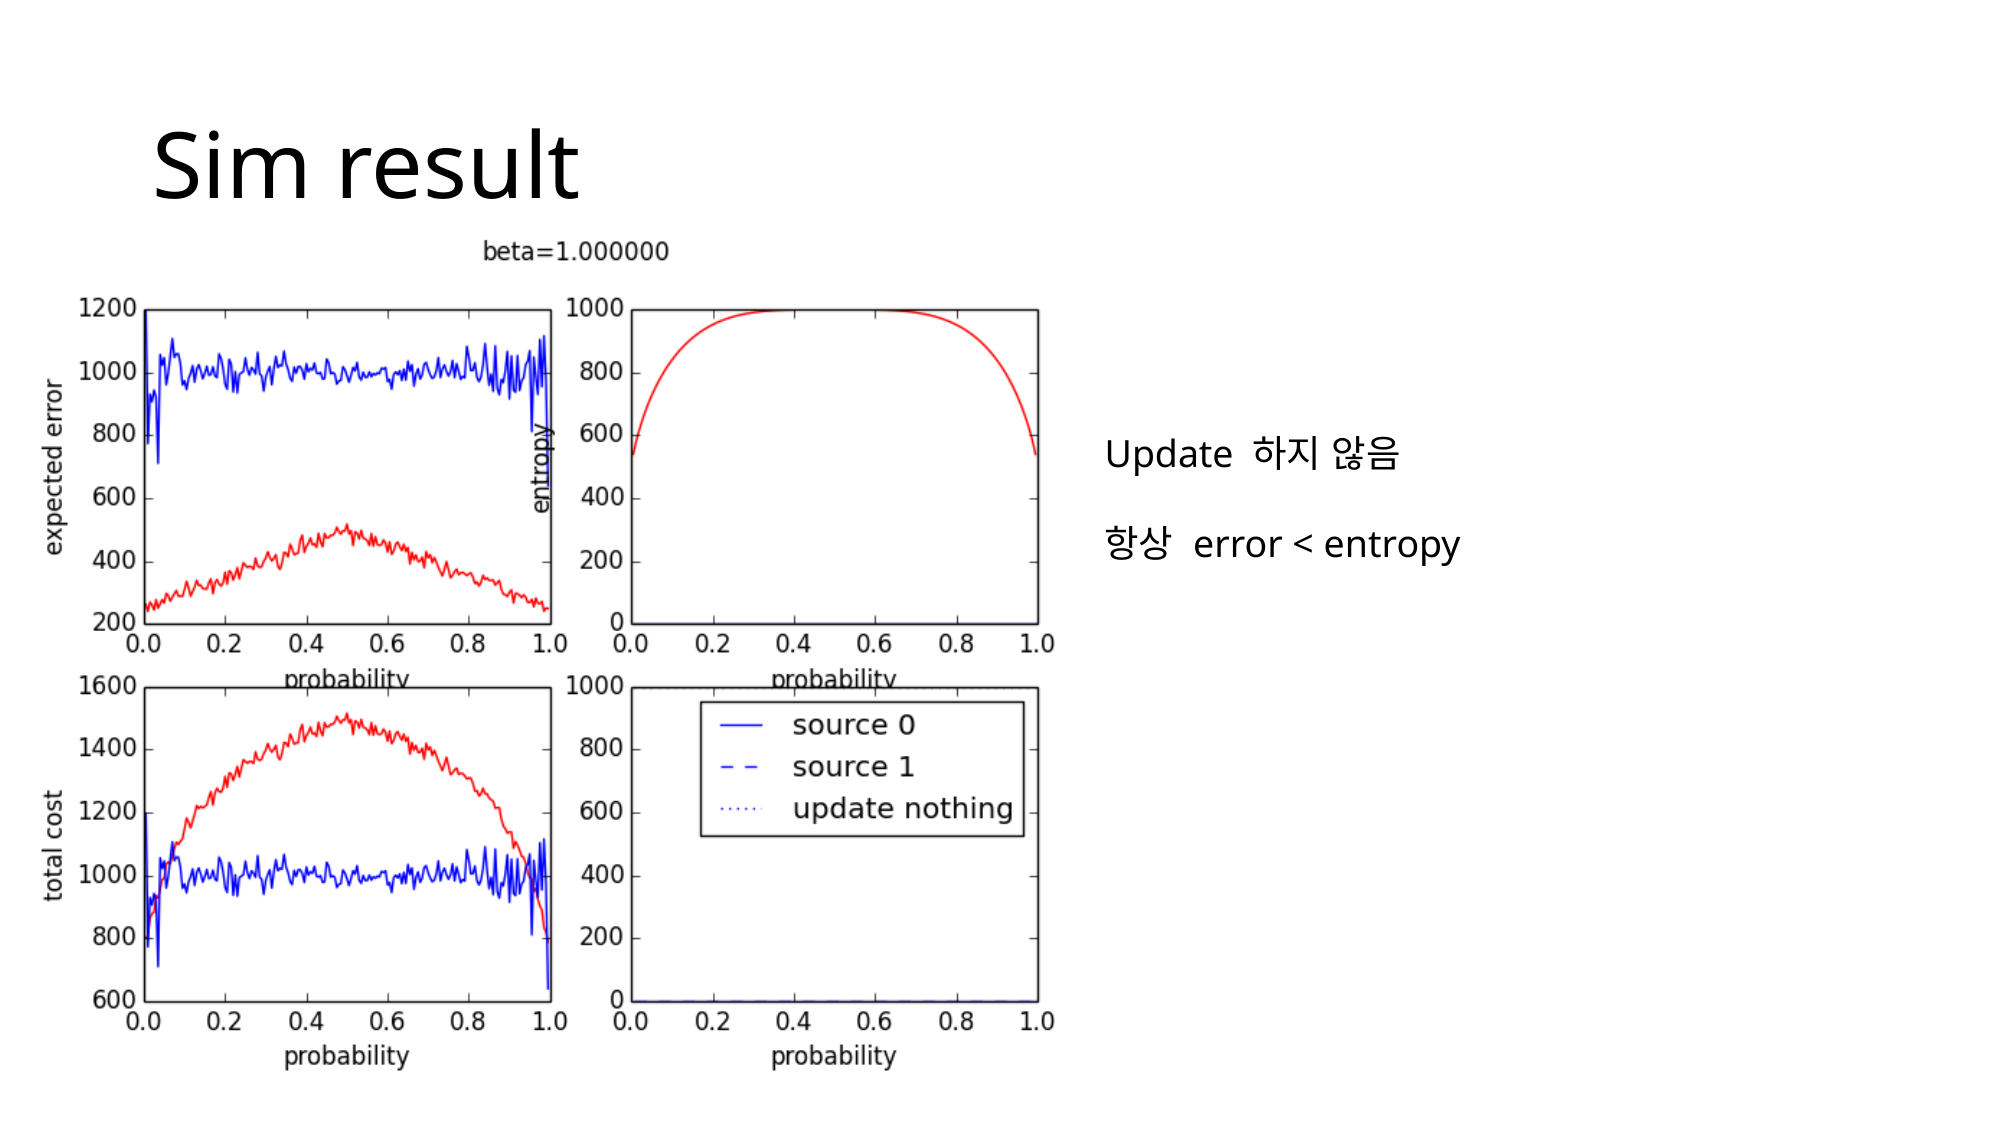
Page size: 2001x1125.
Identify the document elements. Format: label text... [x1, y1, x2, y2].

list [0, 223, 1153, 1089]
text_box Update 하지 않음 항상 error < entropy [1153, 422, 1476, 572]
title Sim result [137, 59, 1863, 278]
